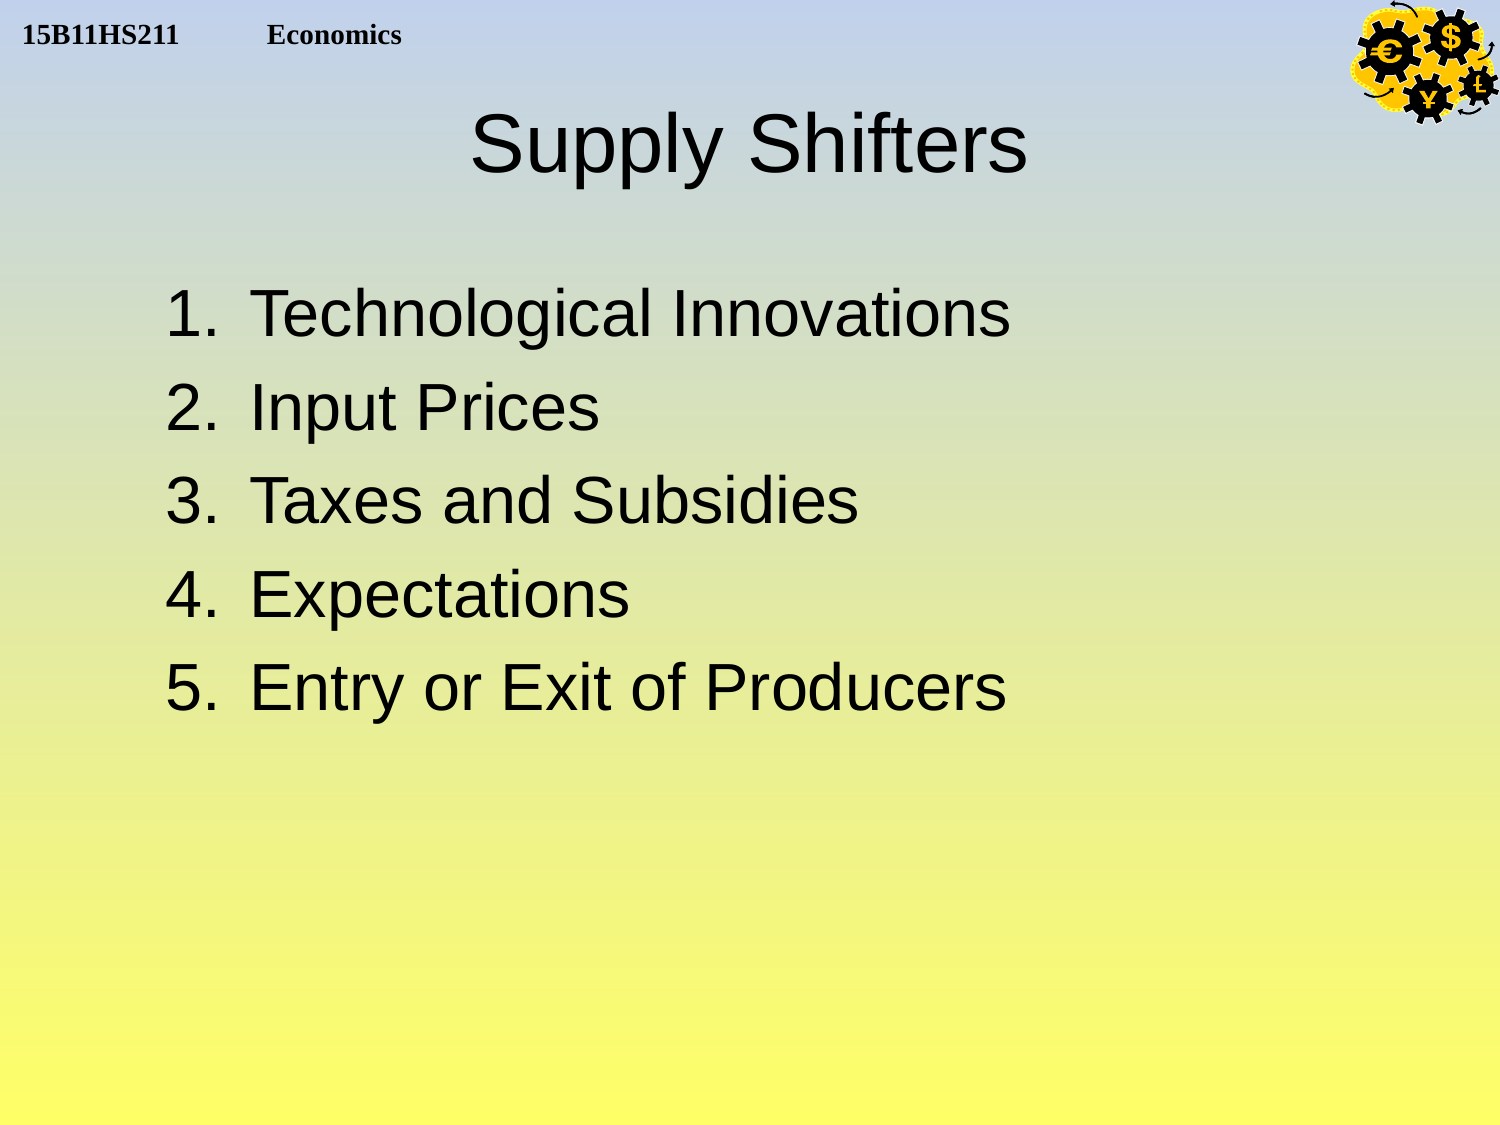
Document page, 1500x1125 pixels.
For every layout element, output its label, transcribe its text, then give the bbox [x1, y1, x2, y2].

title Supply Shifters [75, 45, 1425, 233]
list Technological Innovations Input Prices Taxes and Subsidies Expectations Entry or Exit of Producers [75, 262, 1425, 1005]
